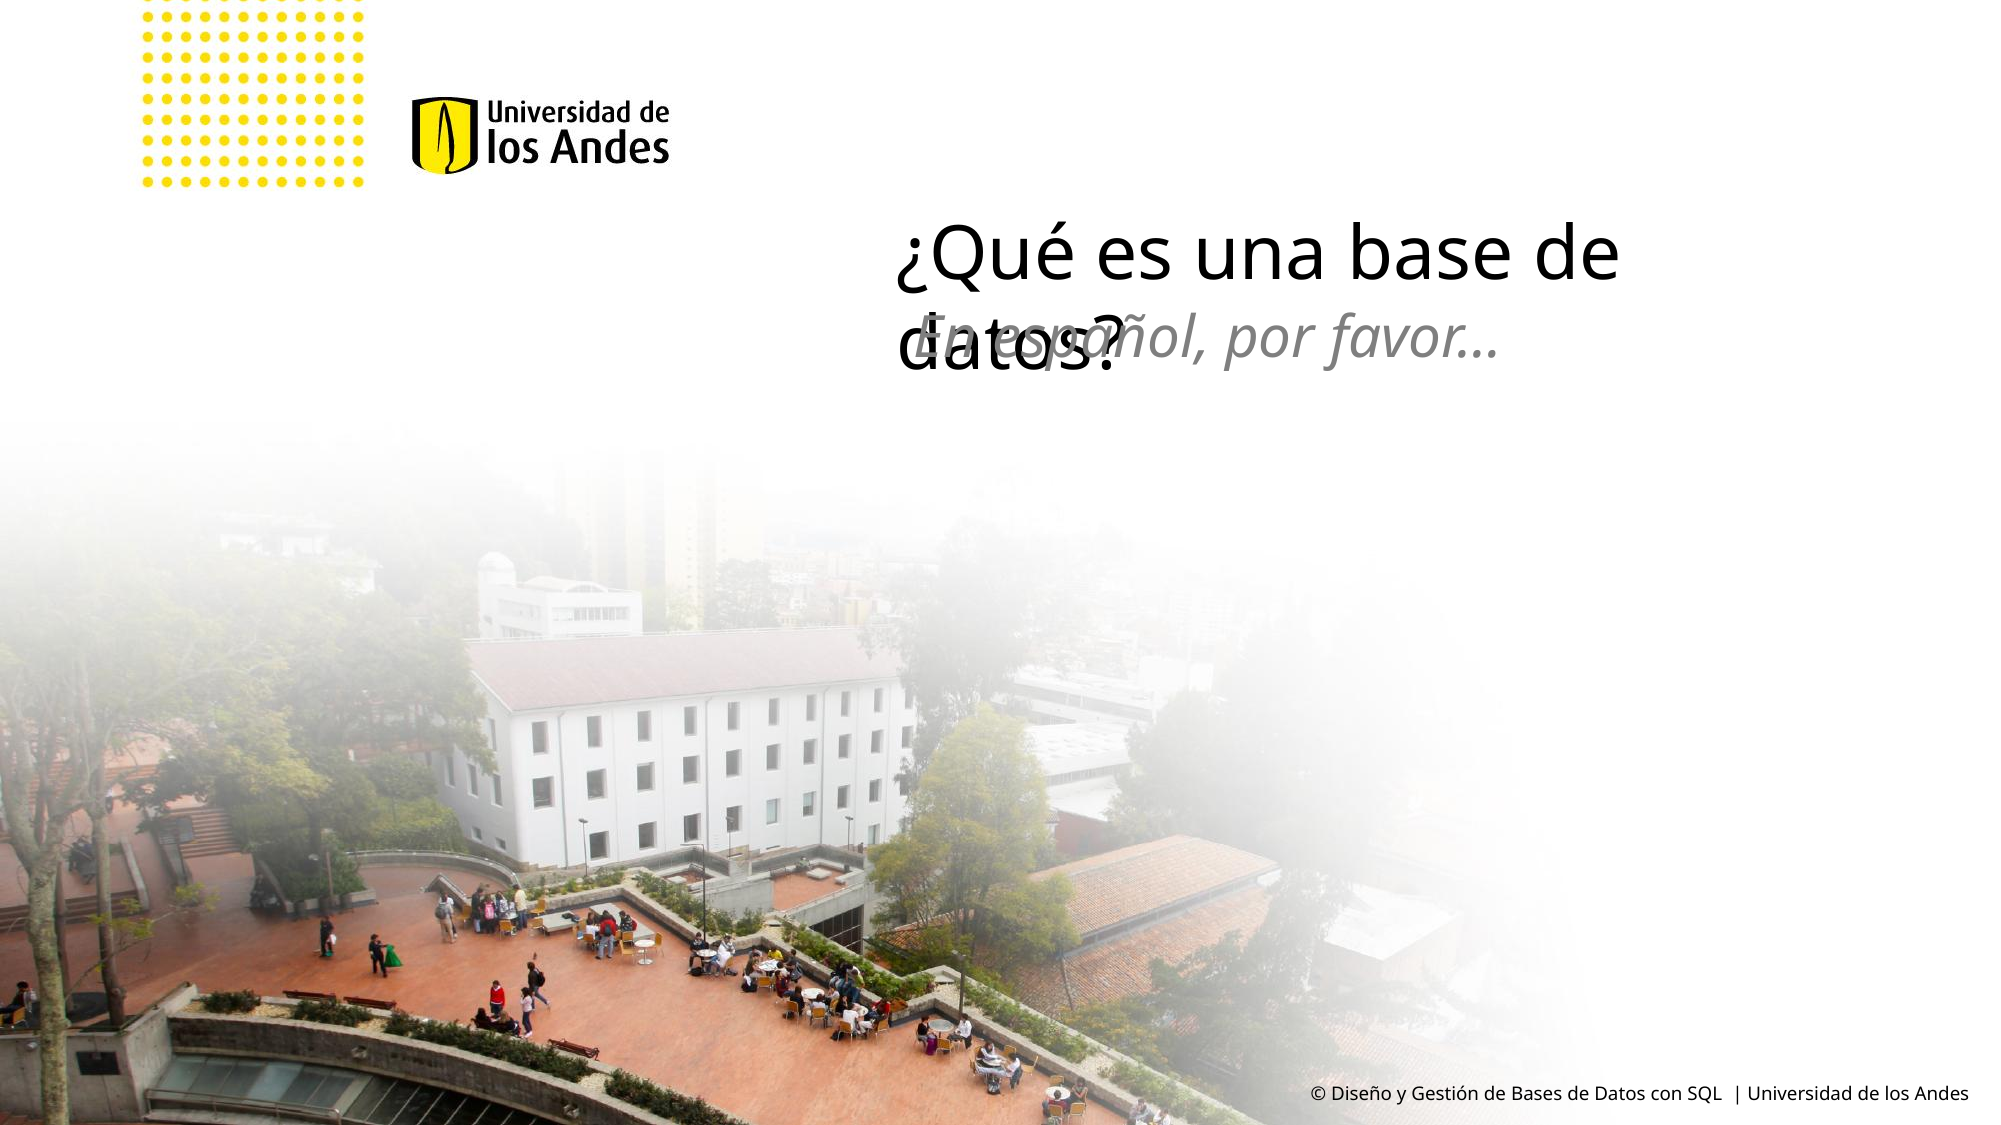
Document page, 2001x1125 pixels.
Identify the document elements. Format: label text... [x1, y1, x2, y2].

text_box ¿Qué es una base de datos? [889, 200, 1863, 299]
list En español, por favor… [889, 299, 1863, 412]
text_box © Diseño y Gestión de Bases de Datos con SQL | Universidad de los Andes [29, 1078, 1982, 1108]
picture [0, 0, 2001, 1125]
